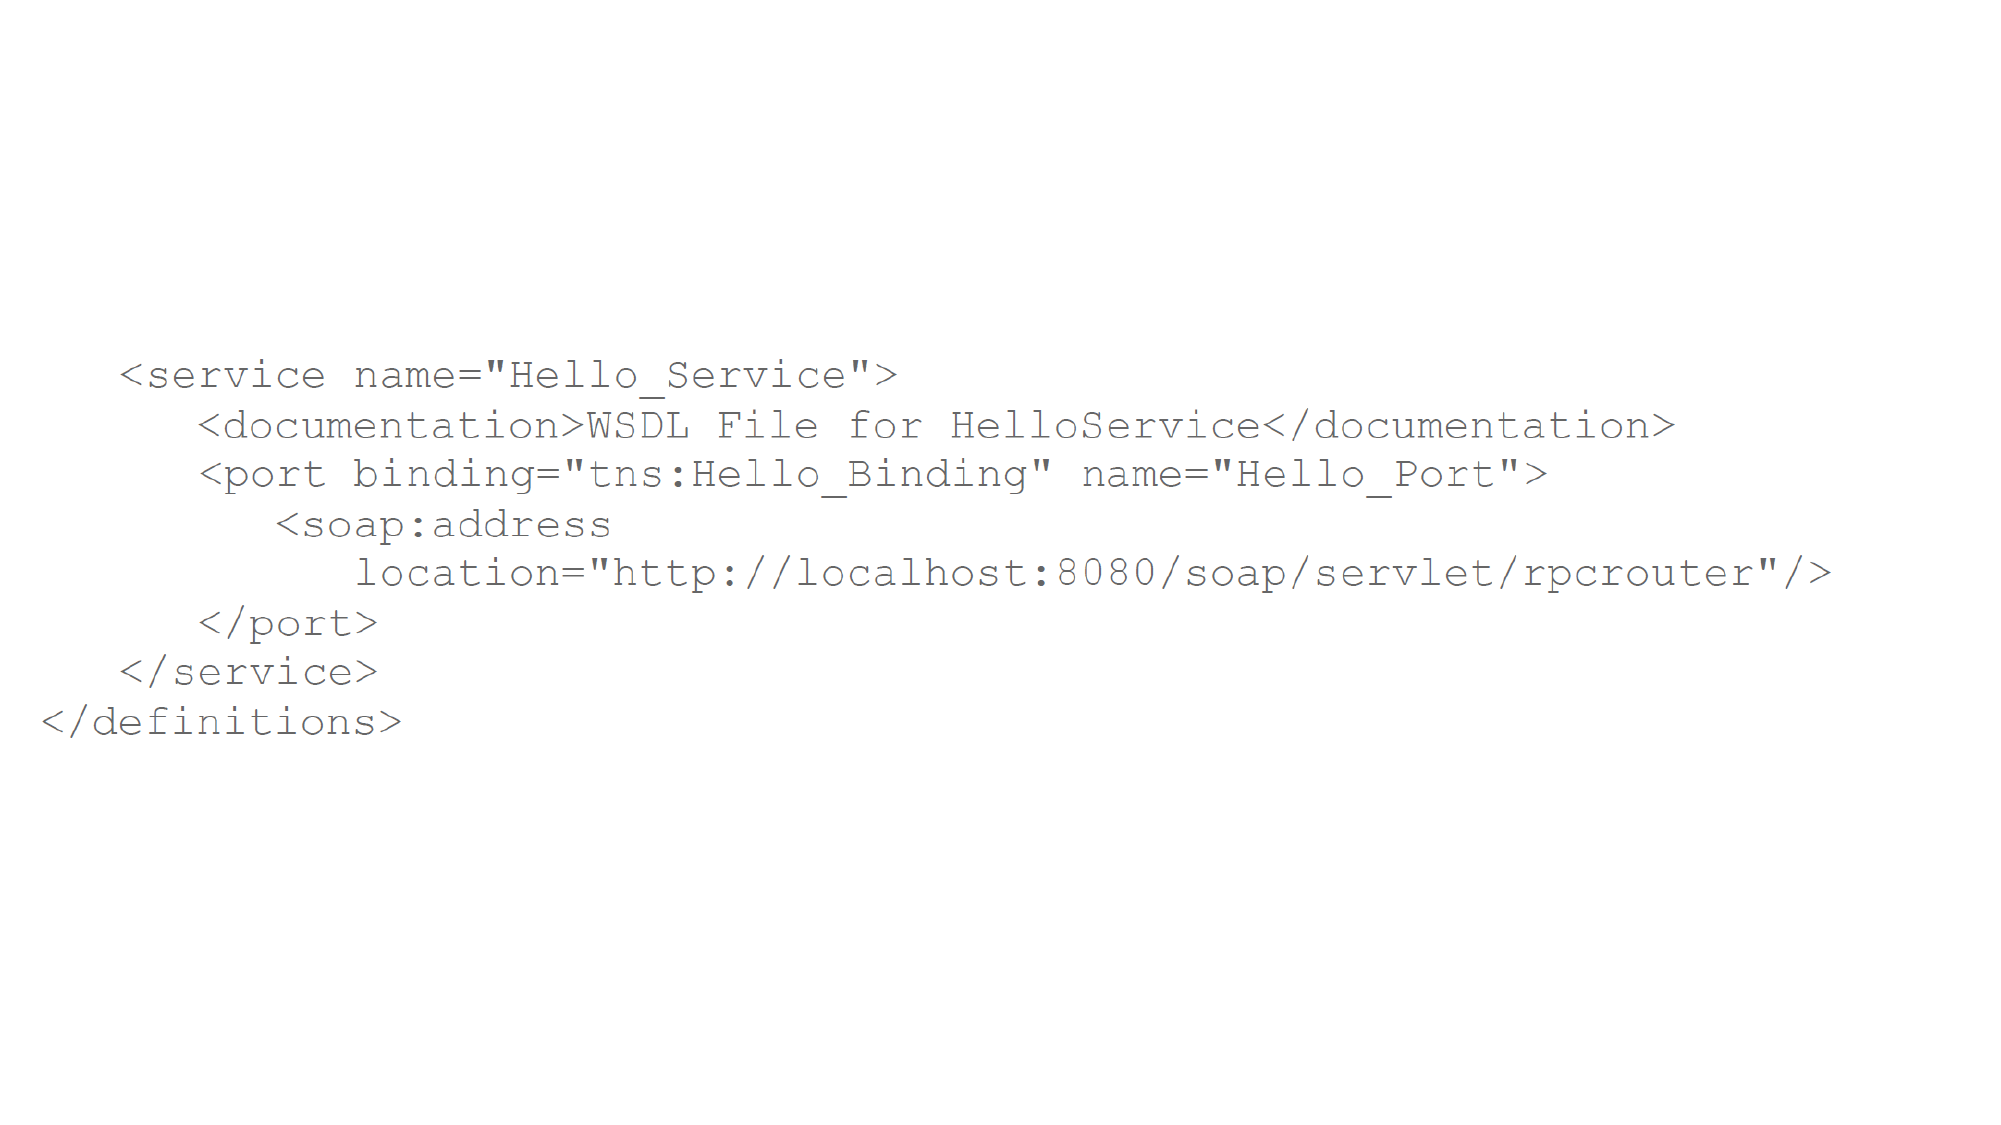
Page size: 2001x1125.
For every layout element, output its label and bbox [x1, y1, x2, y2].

picture [7, 340, 1993, 785]
